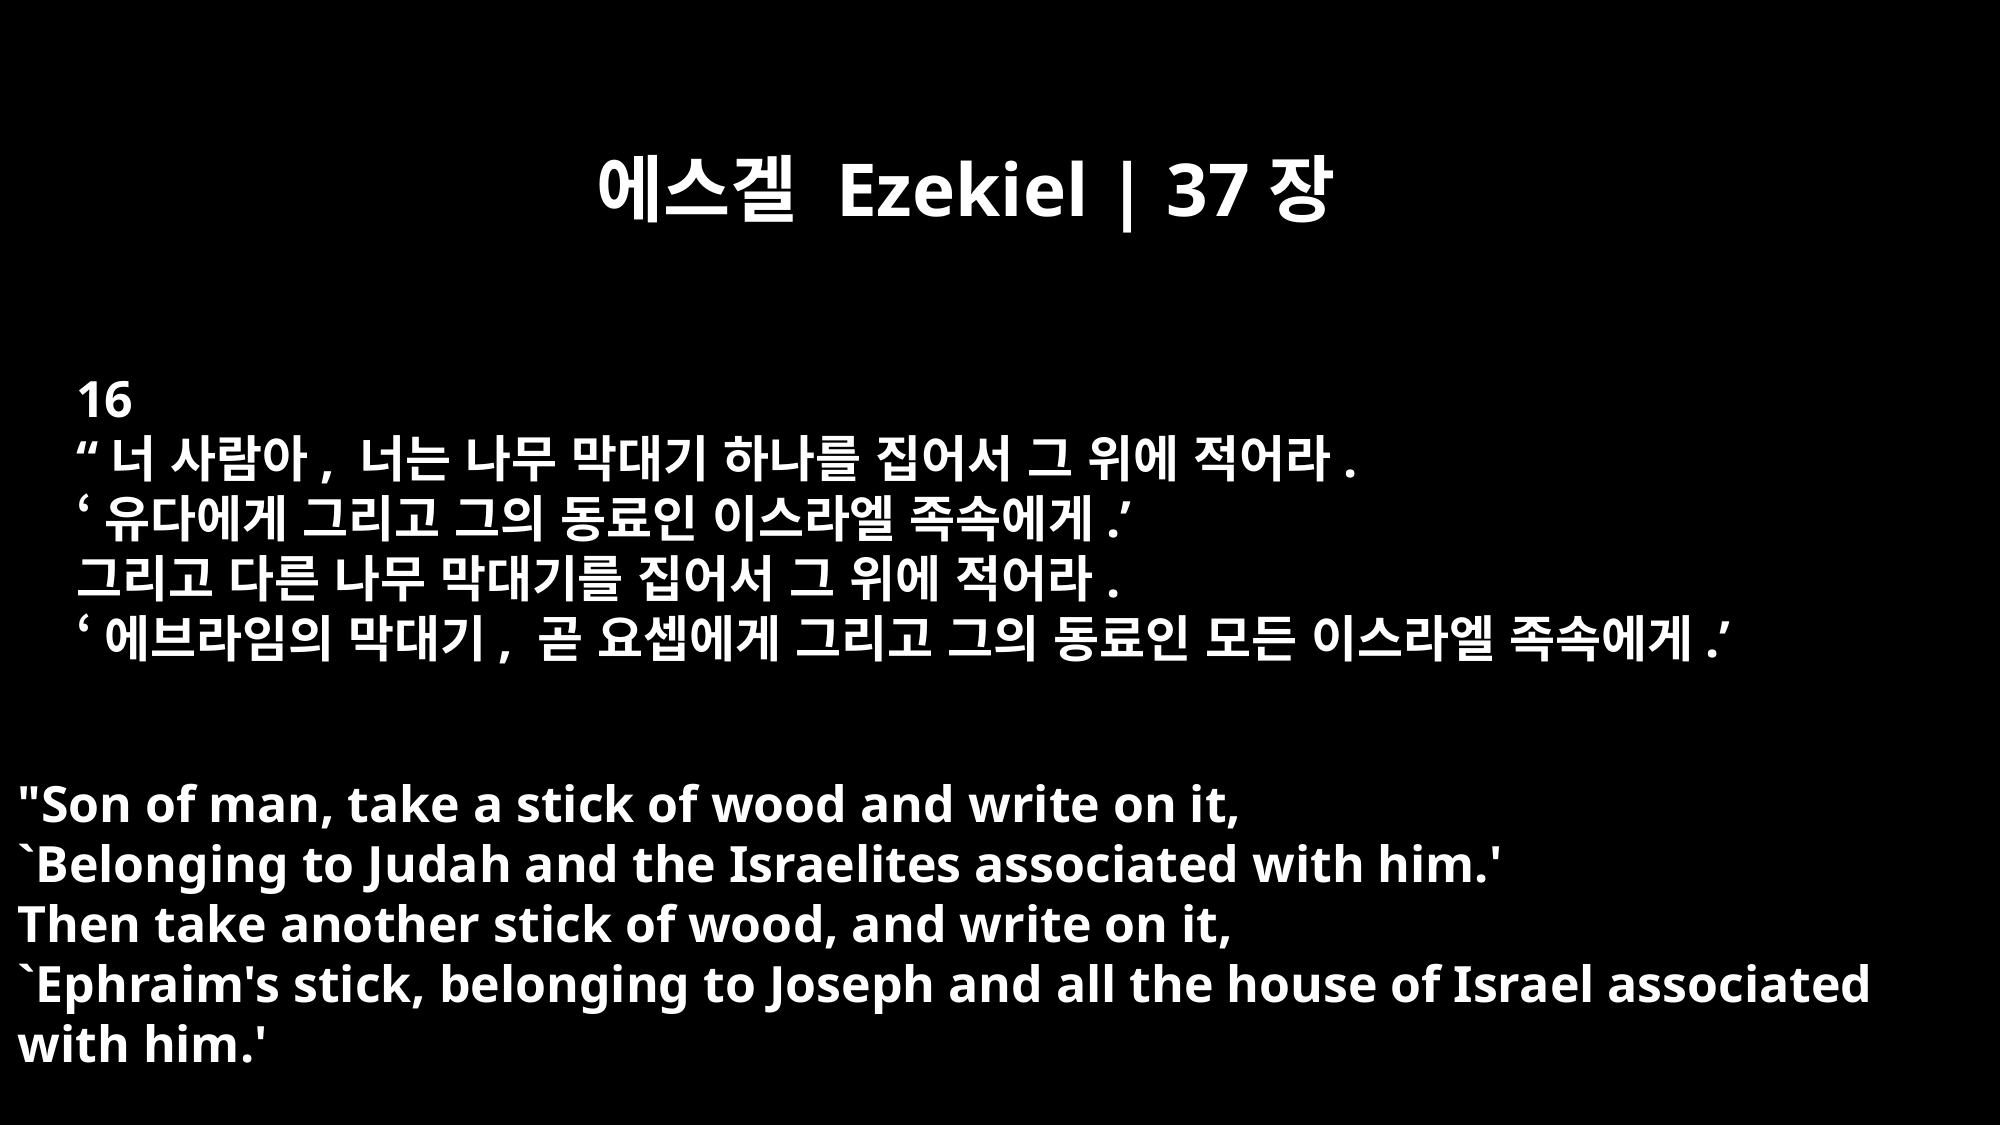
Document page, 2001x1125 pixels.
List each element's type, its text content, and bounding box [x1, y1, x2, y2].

text_box 16 “너 사람아, 너는 나무 막대기 하나를 집어서 그 위에 적어라. ‘유다에게 그리고 그의 동료인 이스라엘 족속에게.’ 그리고 다른 나무 막대기를 집어서 그 위에 적어라. ‘에브라임의 막대기, 곧 요셉에게 그리고 그의 동료인 모든 이스라엘 족속에게.’ [61, 359, 1746, 675]
text_box "Son of man, take a stick of wood and write on it, `Belonging to Judah and the Israelites associated with him.' Then take another stick of wood, and write on it, `Ephraim's stick, belonging to Joseph and all the house of Israel associated with him.' [2, 764, 1902, 1080]
text_box 에스겔 Ezekiel | 37장 [581, 136, 1351, 239]
